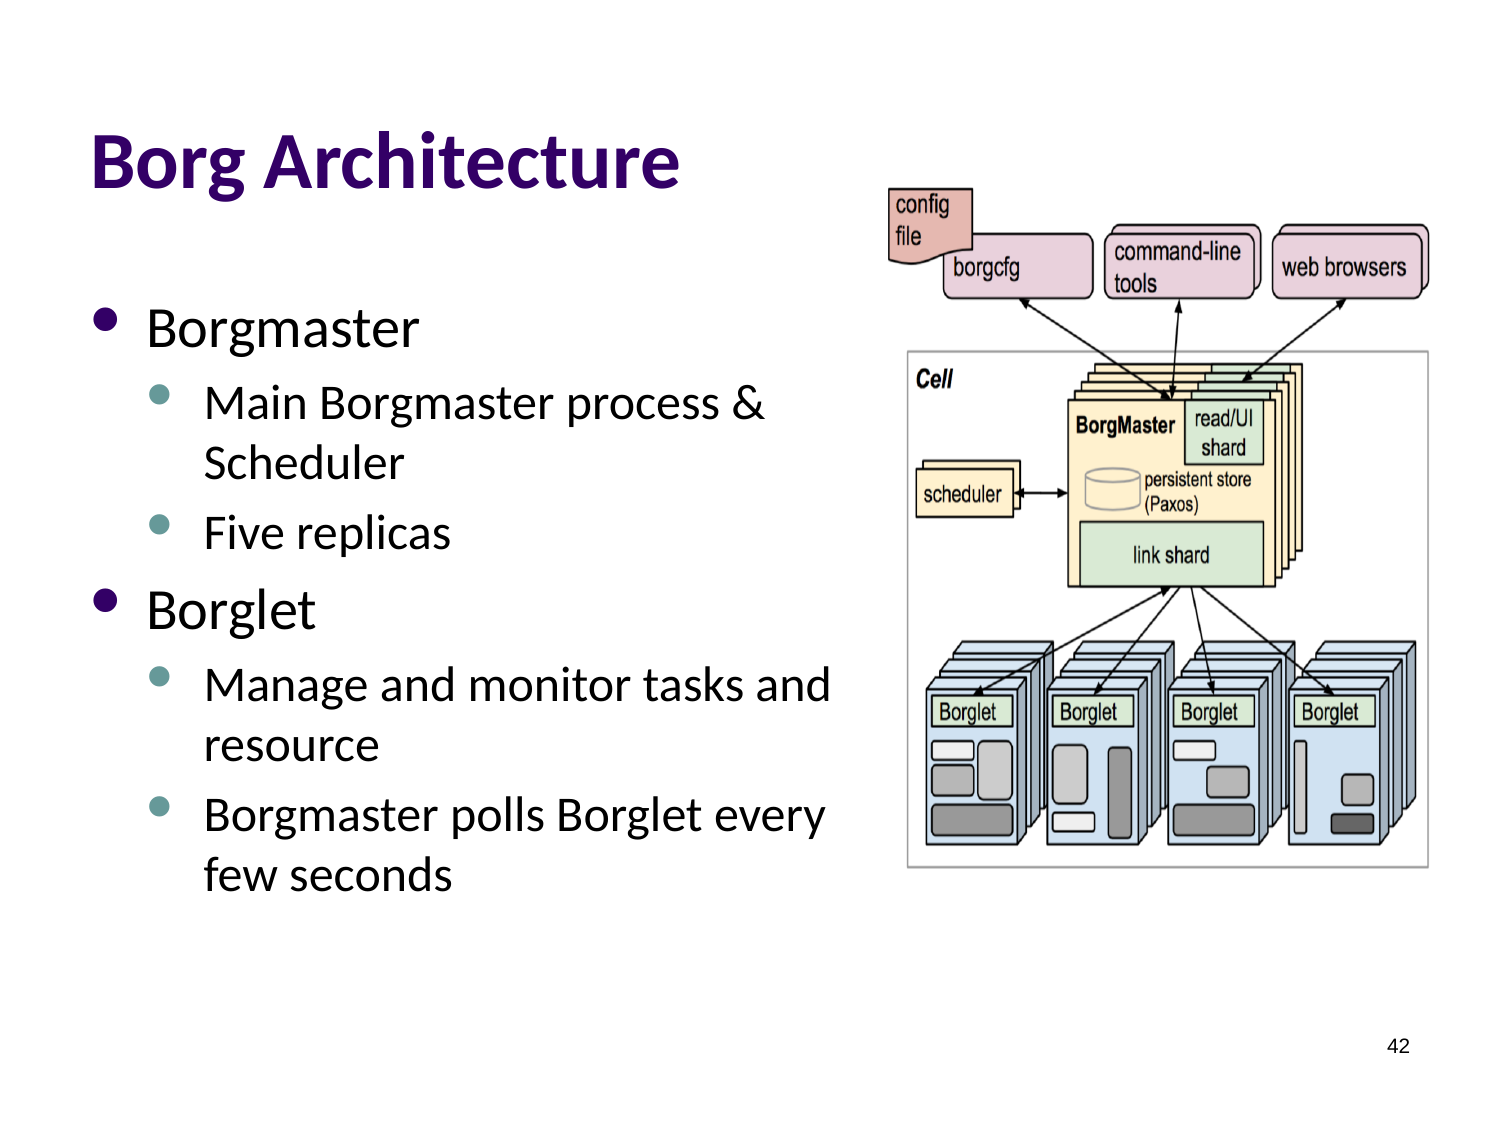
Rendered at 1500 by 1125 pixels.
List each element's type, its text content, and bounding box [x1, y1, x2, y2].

slide_number 42 [1074, 1024, 1426, 1101]
picture [864, 171, 1454, 896]
list Borgmaster Main Borgmaster process & Scheduler Five replicas Borglet Manage and monitor tasks and resource Borgmaster polls Borglet every few seconds [75, 282, 900, 1006]
title Borg Architecture [75, 20, 1425, 213]
